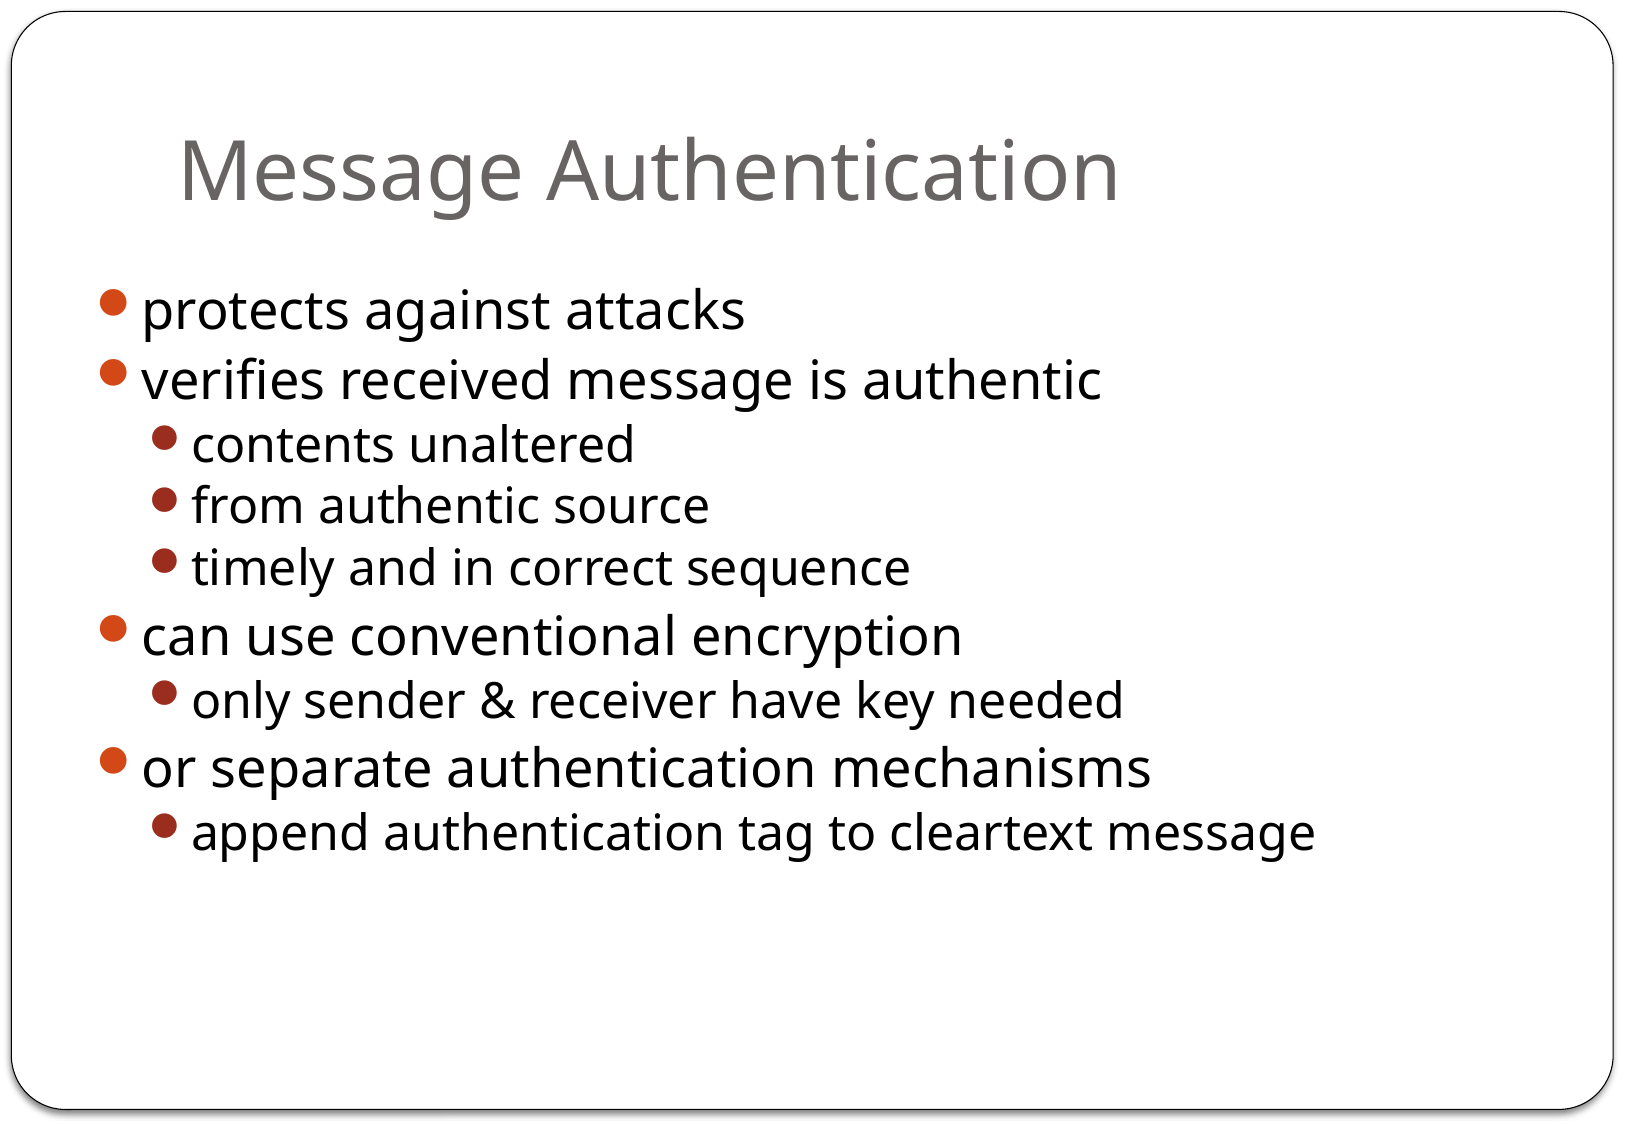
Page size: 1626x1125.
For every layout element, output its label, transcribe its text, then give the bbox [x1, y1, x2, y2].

title Message Authentication [162, 45, 1544, 233]
list protects against attacks verifies received message is authentic contents unaltered from authentic source timely and in correct sequence can use conventional encryption only sender & receiver have key needed or separate authentication mechanisms append authentication tag to cleartext message [81, 275, 1585, 1075]
